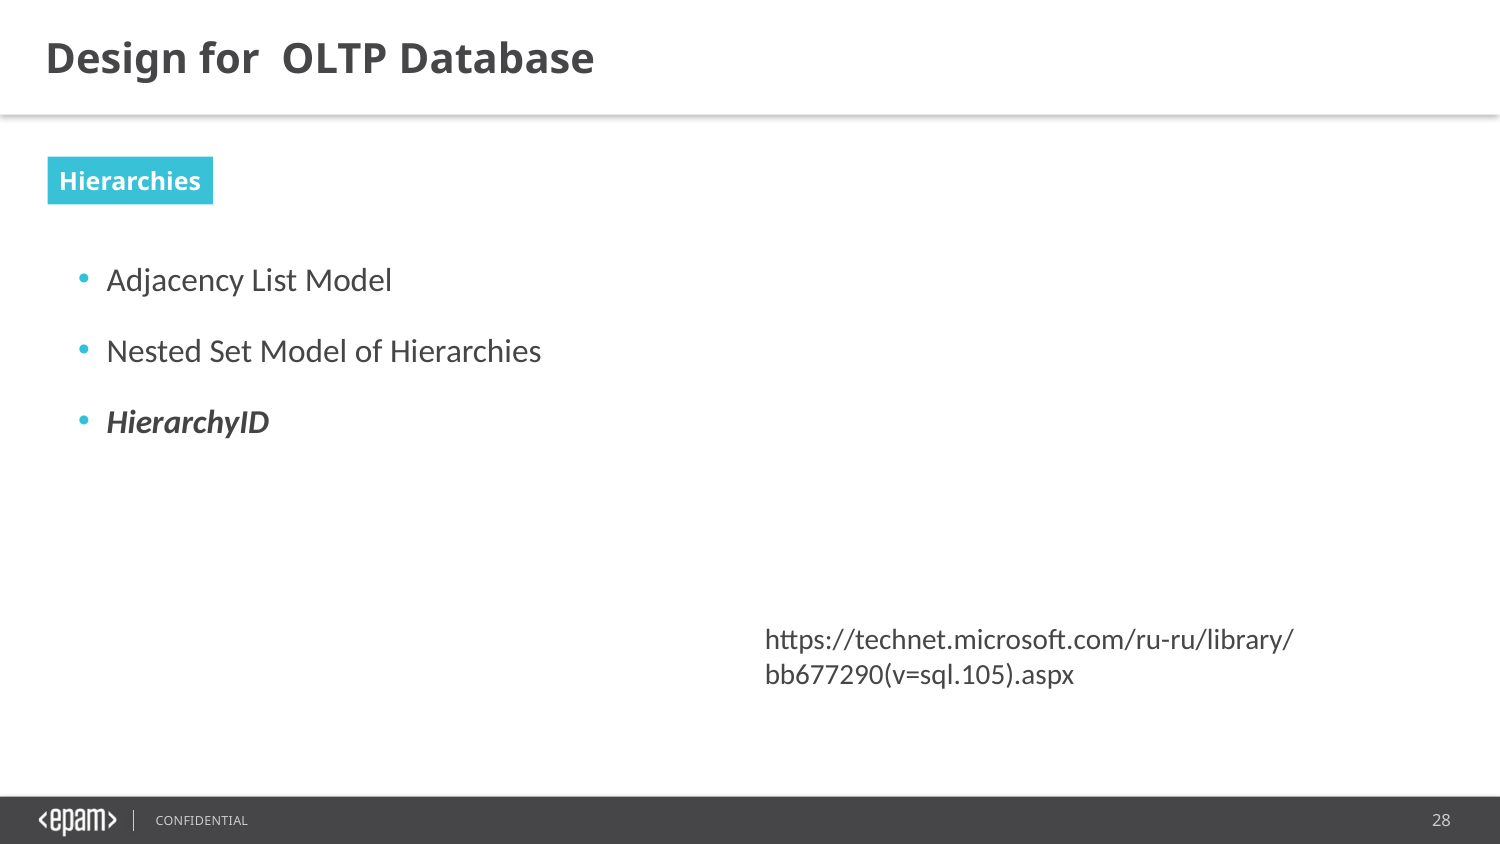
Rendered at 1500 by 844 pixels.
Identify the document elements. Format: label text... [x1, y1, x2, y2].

list Design for OLTP Database [0, 0, 1500, 115]
text_box Hierarchies [47, 156, 213, 205]
text_box Adjacency List Model Nested Set Model of Hierarchies HierarchyID [63, 246, 742, 786]
text_box https://technet.microsoft.com/ru-ru/library/bb677290(v=sql.105).aspx [749, 613, 1500, 698]
picture [38, 808, 117, 837]
